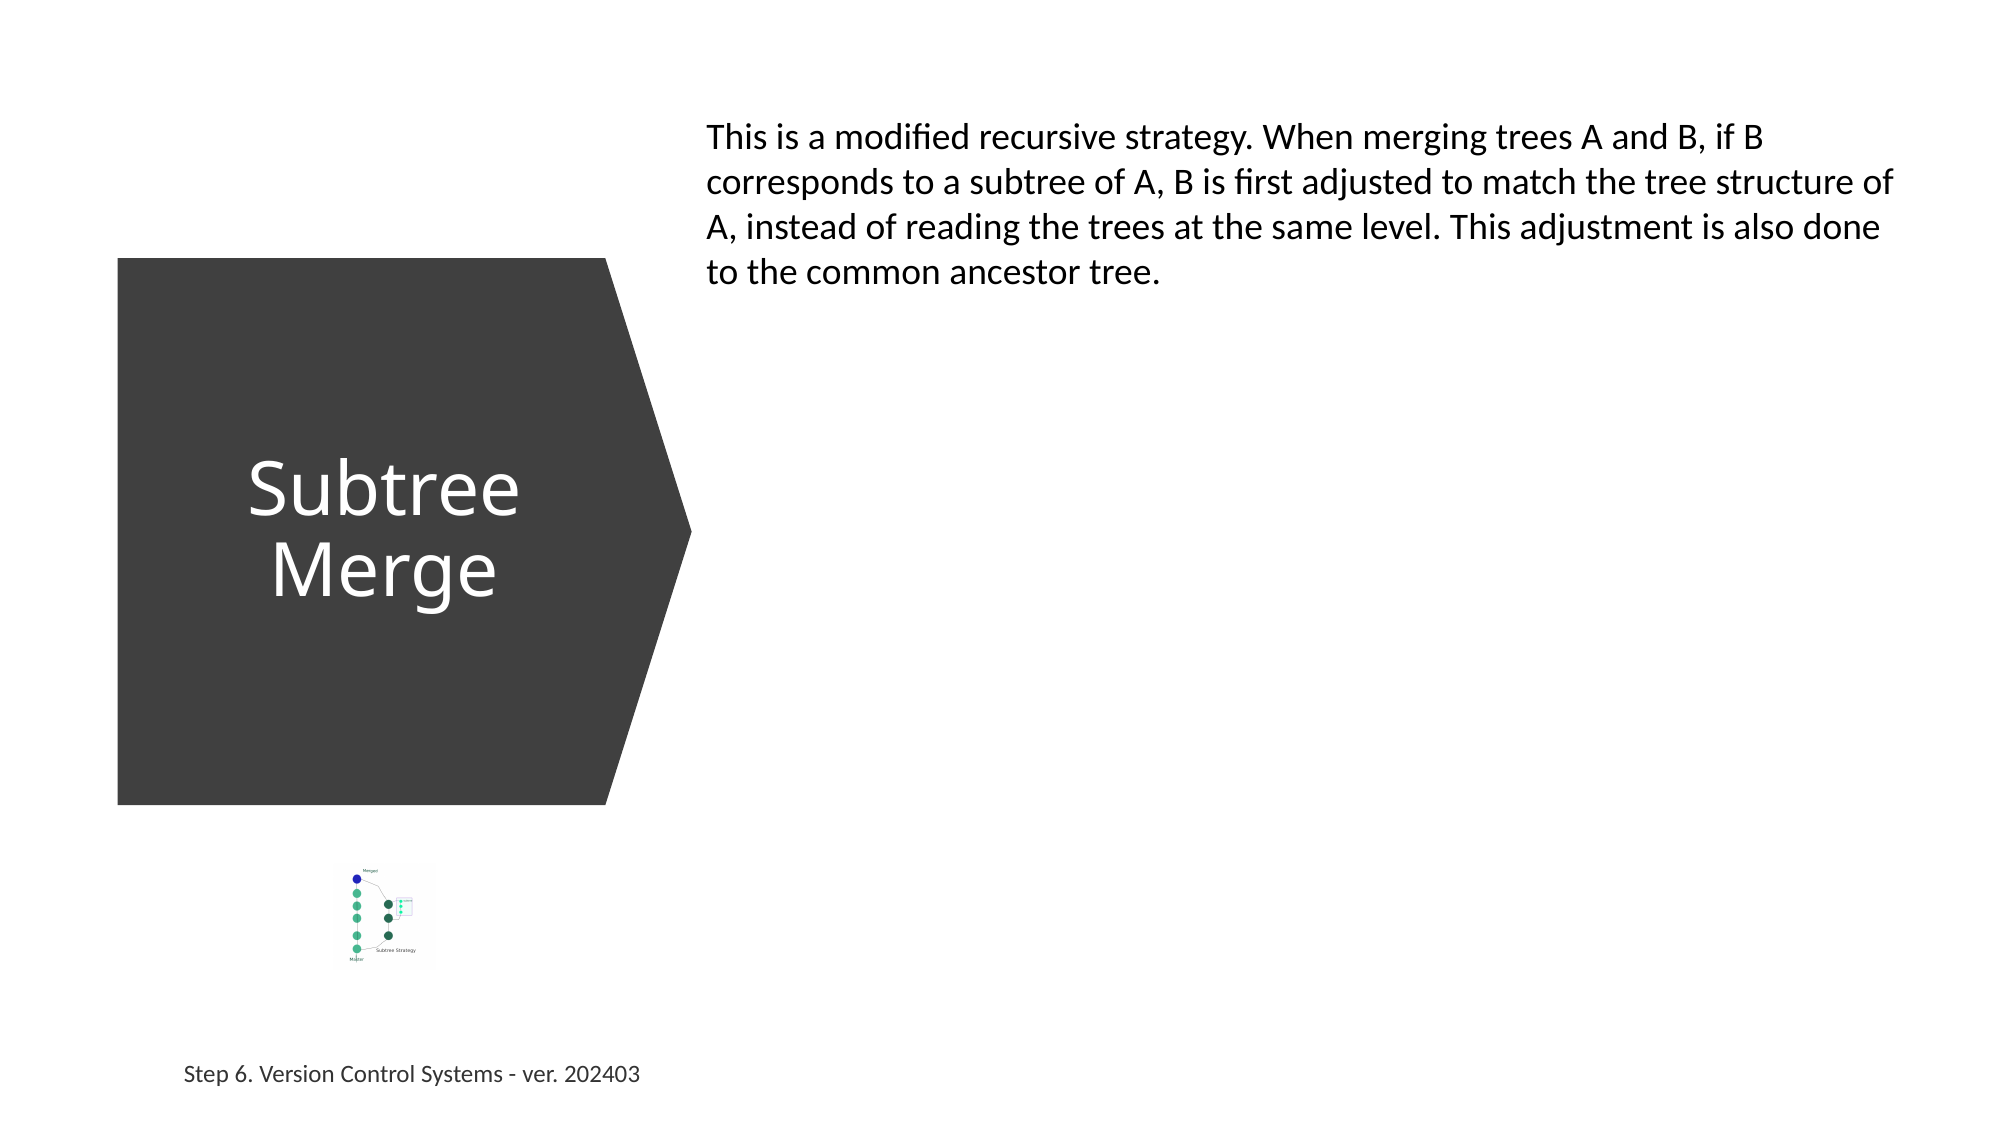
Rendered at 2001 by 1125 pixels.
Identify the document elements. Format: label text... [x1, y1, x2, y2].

picture [333, 863, 436, 970]
title Subtree Merge [168, 322, 601, 741]
footer Step 6. Version Control Systems - ver. 202403 [168, 1042, 1188, 1103]
text_box [116, 257, 693, 807]
text_box This is a modified recursive strategy. When merging trees A and B, if B corresponds to a subtree of A, B is first adjusted to match the tree structure of A, instead of reading the trees at the same level. This adjustment is also done to the common ancestor tree. [691, 104, 1923, 300]
